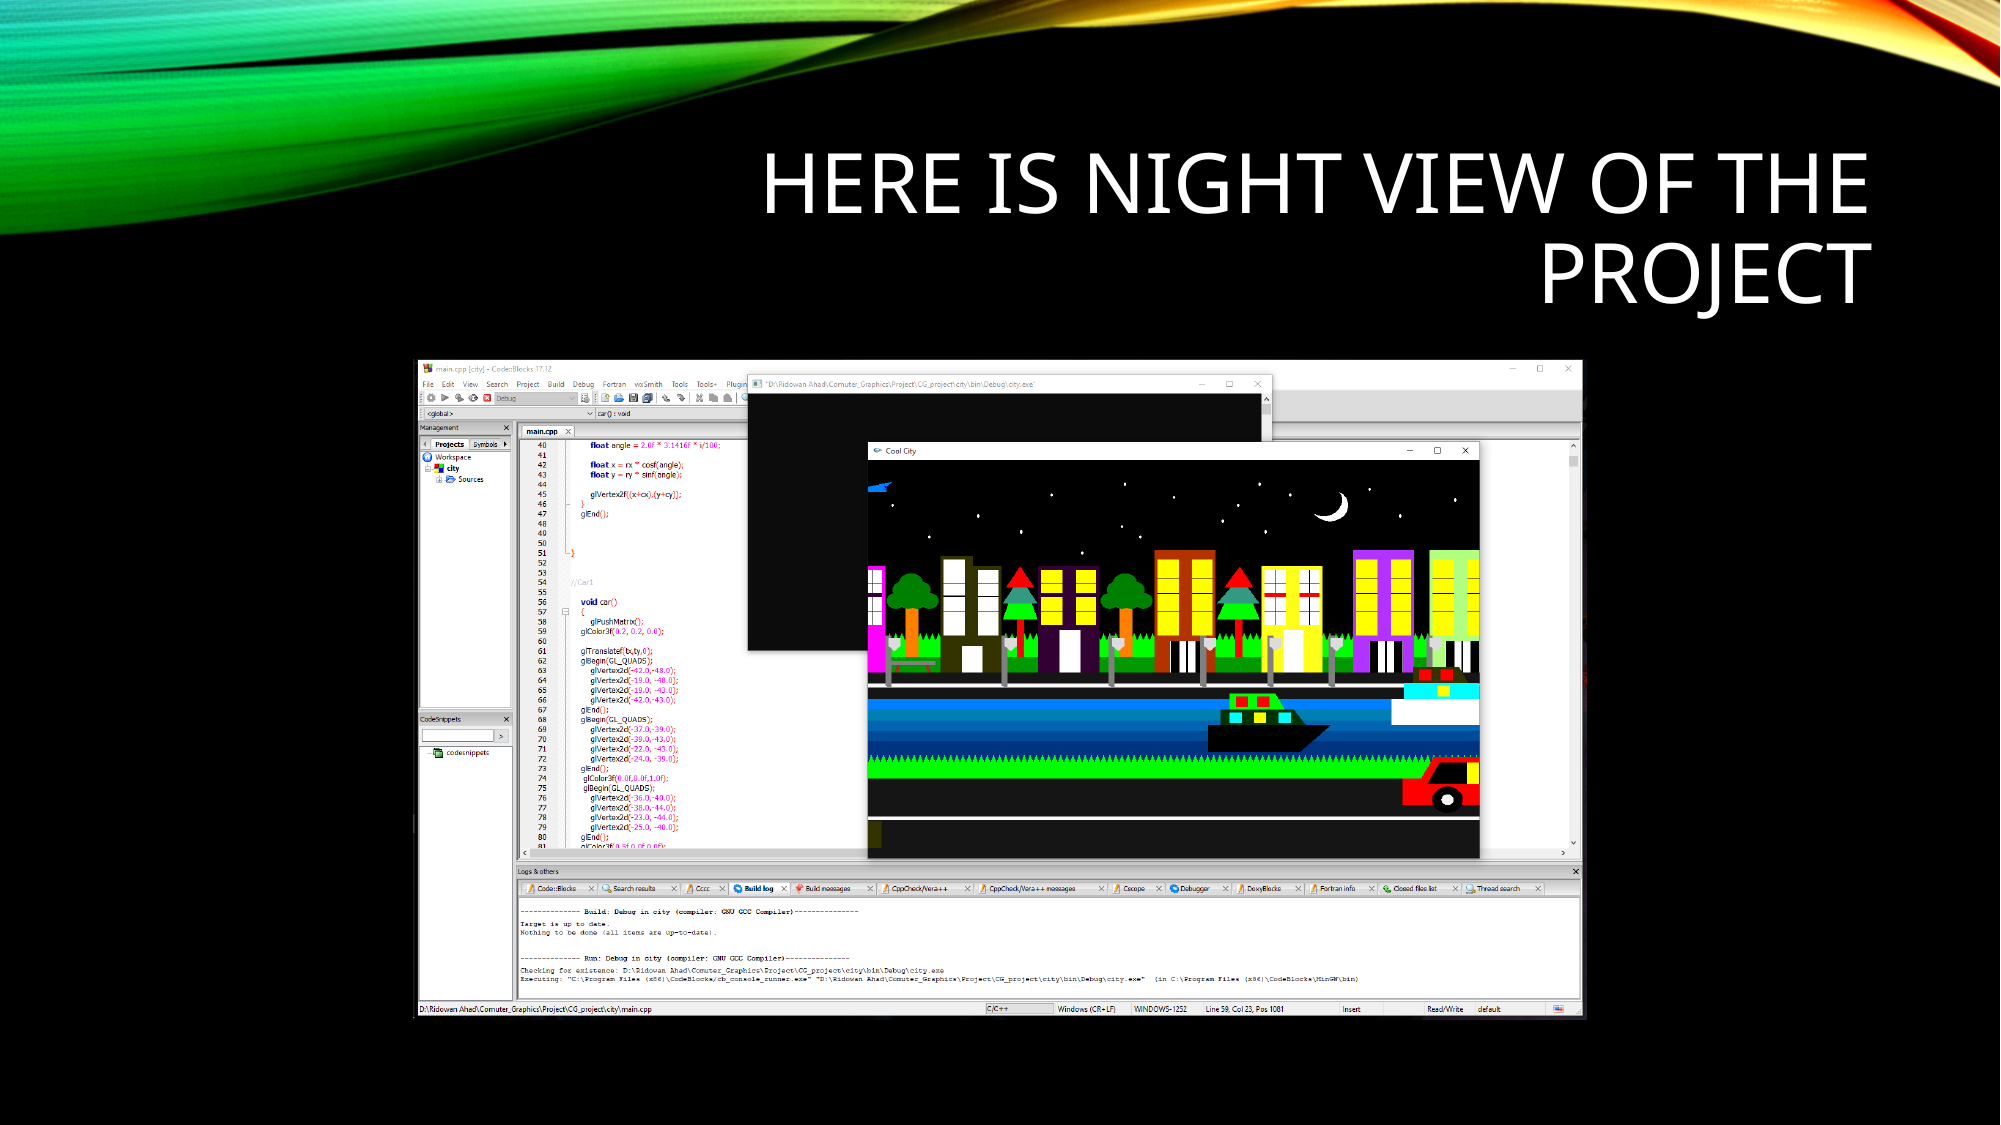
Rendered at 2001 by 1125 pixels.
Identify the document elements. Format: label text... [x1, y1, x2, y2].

picture [0, 0, 2000, 237]
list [412, 359, 1588, 1021]
title Here is night view of the project [474, 125, 1888, 338]
